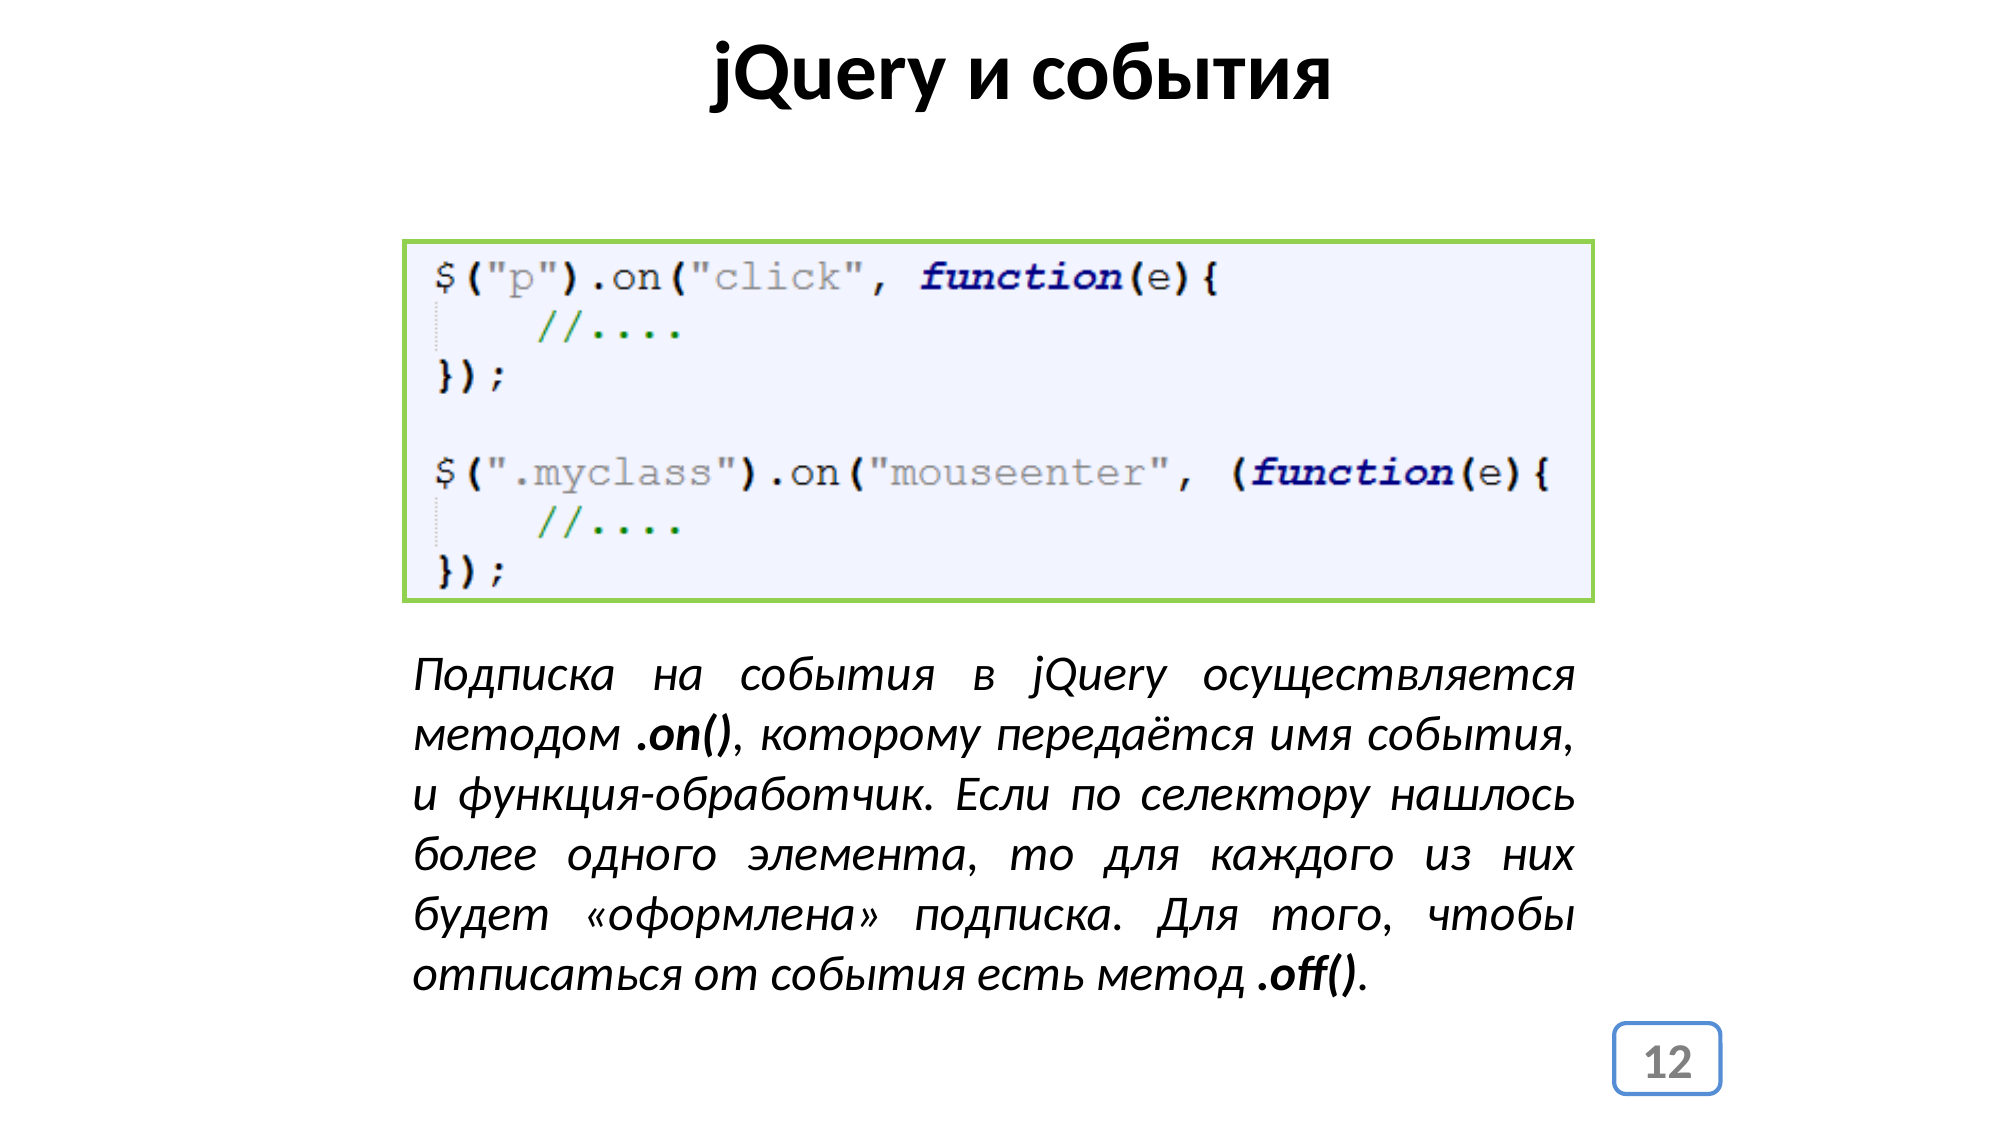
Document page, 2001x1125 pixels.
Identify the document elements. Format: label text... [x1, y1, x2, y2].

text_box Подписка на события в jQuery осуществляется методом .on(), которому передаётся имя события, и функция-обработчик. Если по селектору нашлось более одного элемента, то для каждого из них будет «оформлена» подписка. Для того, чтобы отписаться от события есть метод .off(). [397, 633, 1591, 1009]
text_box 12 [1612, 1021, 1723, 1097]
picture [406, 243, 1591, 599]
text_box jQuery и события [362, 9, 1685, 125]
